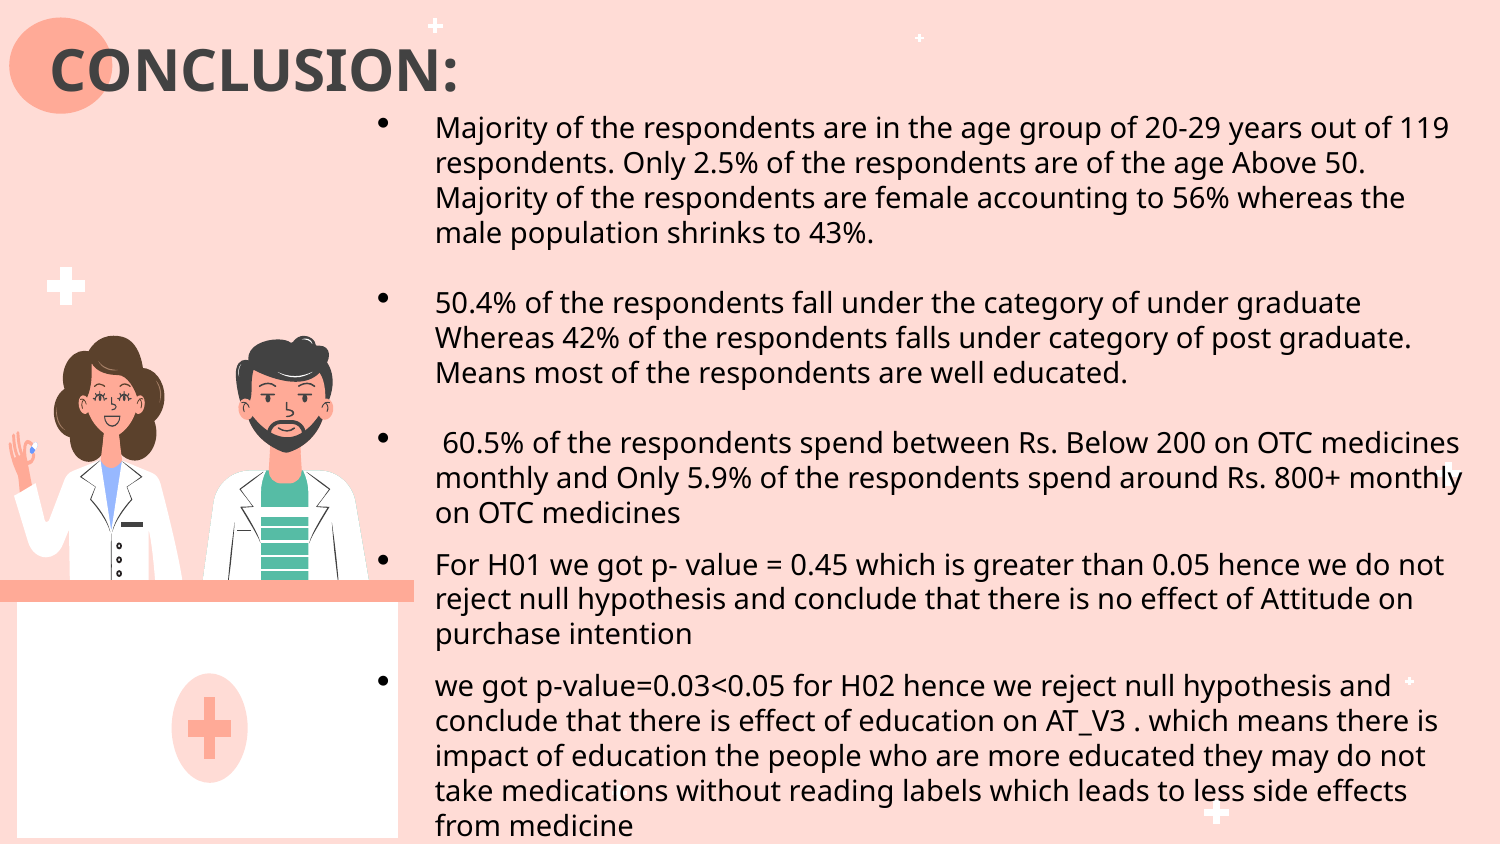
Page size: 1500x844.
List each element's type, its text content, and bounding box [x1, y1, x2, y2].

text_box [8, 335, 184, 578]
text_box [0, 580, 415, 838]
text_box Majority of the respondents are in the age group of 20-29 years out of 119 respondents. Only 2.5% of the respondents are of the age Above 50. Majority of the respondents are female accounting to 56% whereas the male population shrinks to 43%. 50.4% of the respondents fall under the category of under graduate Whereas 42% of the respondents falls under category of post graduate. Means most of the respondents are well educated. 60.5% of the respondents spend between Rs. Below 200 on OTC medicines monthly and Only 5.9% of the respondents spend around Rs. 800+ monthly on OTC medicines For H01 we got p- value = 0.45 which is greater than 0.05 hence we do not reject null hypothesis and conclude that there is no effect of Attitude on purchase intention we got p-value=0.03<0.05 for H02 hence we reject null hypothesis and conclude that there is effect of education on AT_V3 . which means there is impact of education the people who are more educated they may do not take medications without reading labels which leads to less side effects from medicine [363, 102, 1491, 844]
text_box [201, 335, 371, 578]
text_box [9, 24, 34, 107]
text_box CONCLUSION: [34, 18, 504, 113]
